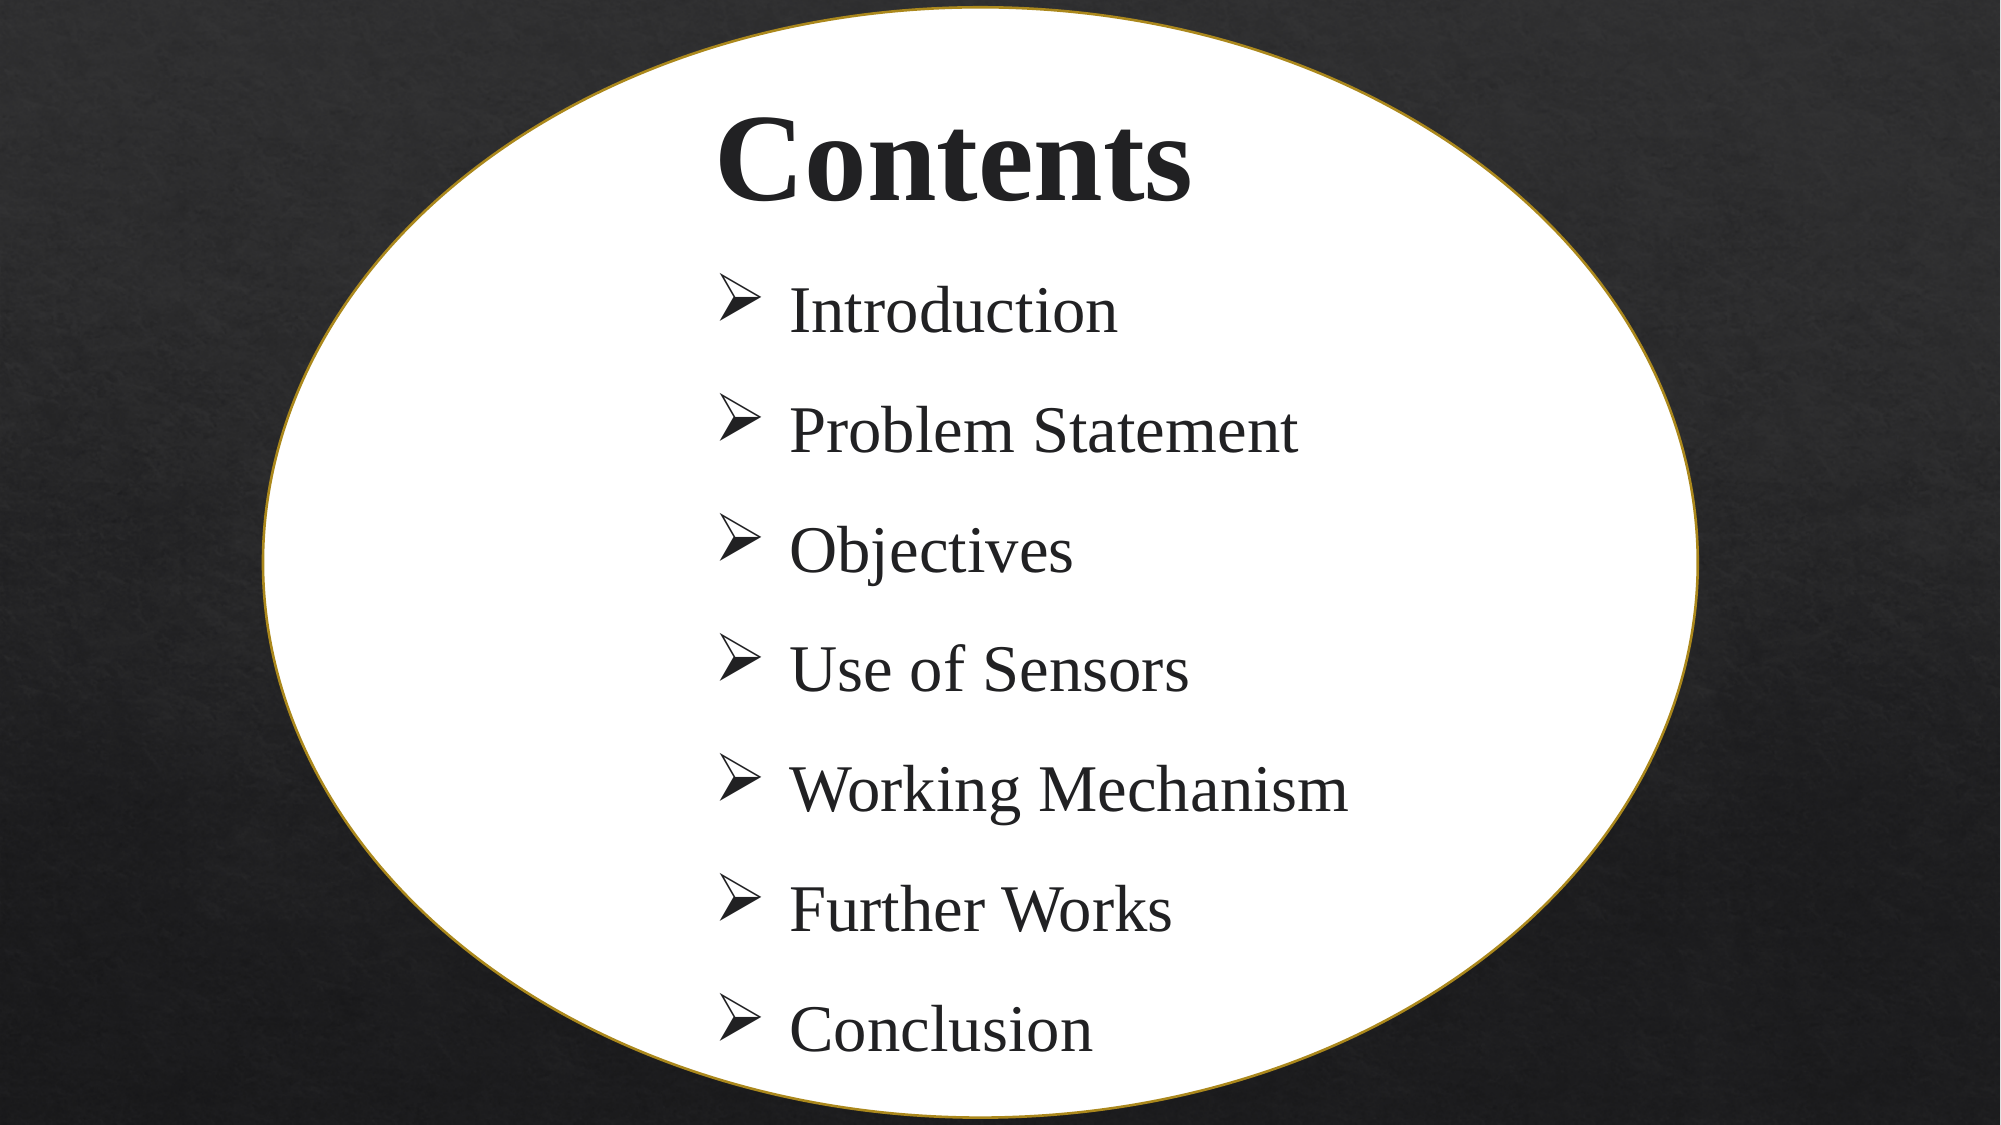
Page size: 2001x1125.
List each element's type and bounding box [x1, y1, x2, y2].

text_box [262, 0, 1698, 1118]
